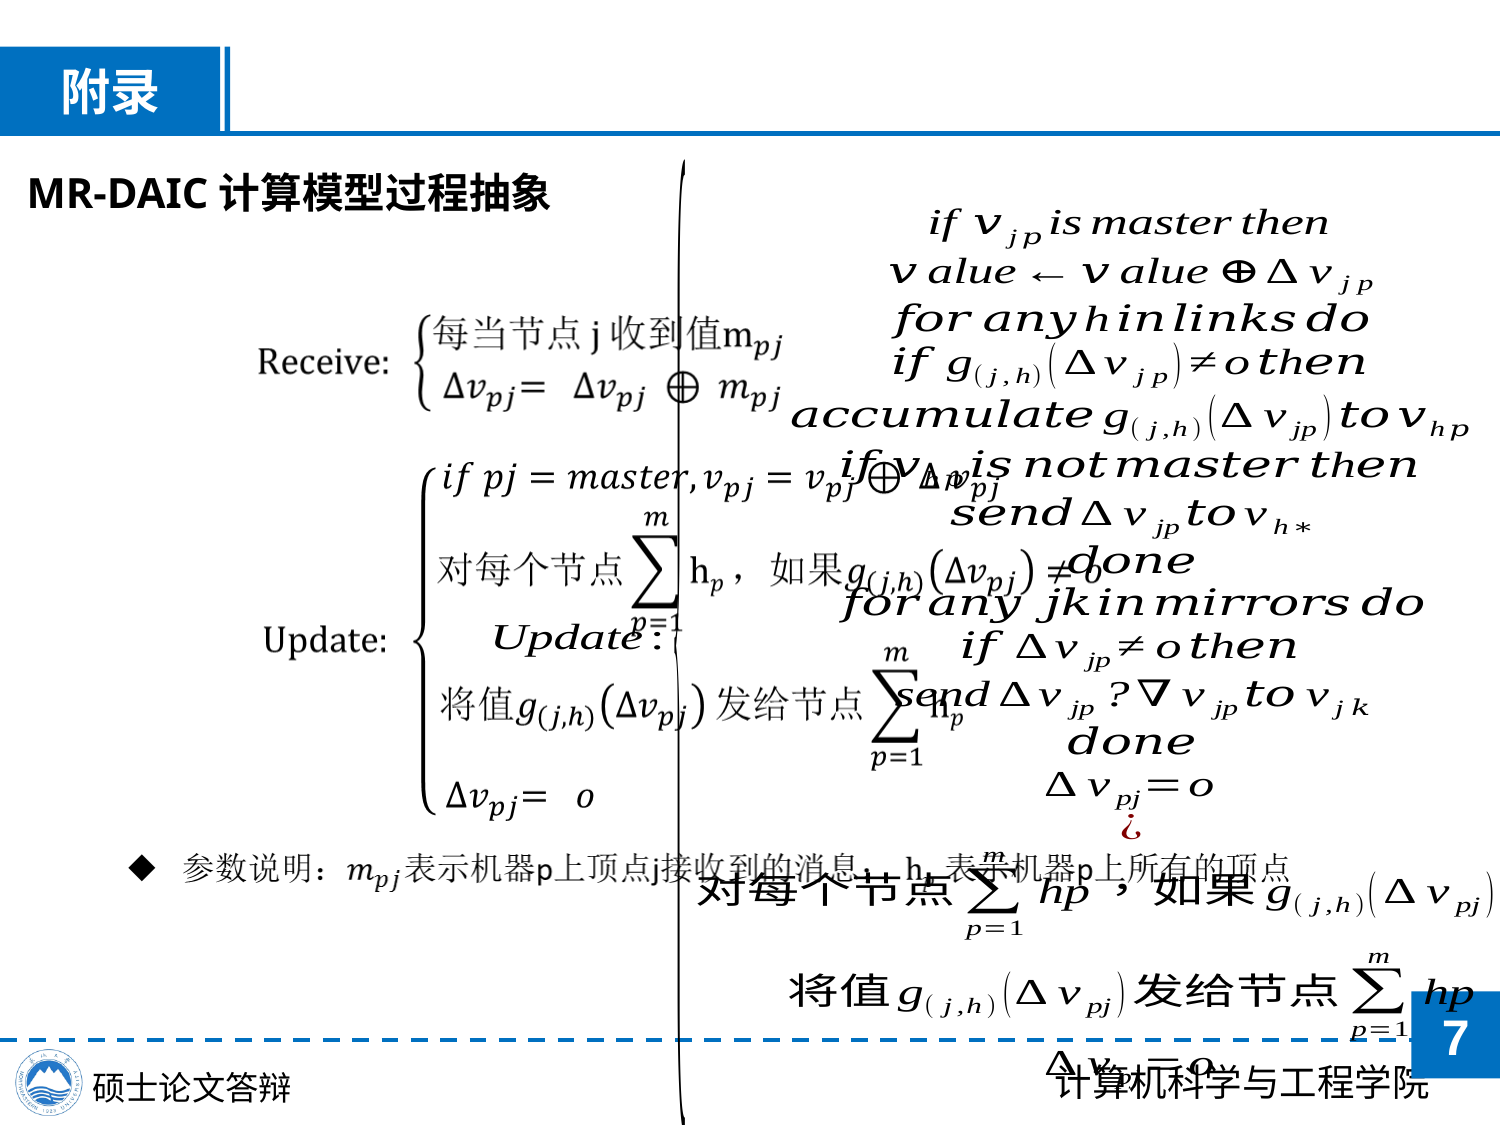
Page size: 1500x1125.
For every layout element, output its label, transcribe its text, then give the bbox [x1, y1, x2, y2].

text_box MR-DAIC计算模型过程抽象 [11, 148, 568, 224]
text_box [110, 302, 1328, 900]
picture [14, 1048, 83, 1116]
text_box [0, 46, 231, 133]
text_box 7 [1409, 989, 1500, 1080]
